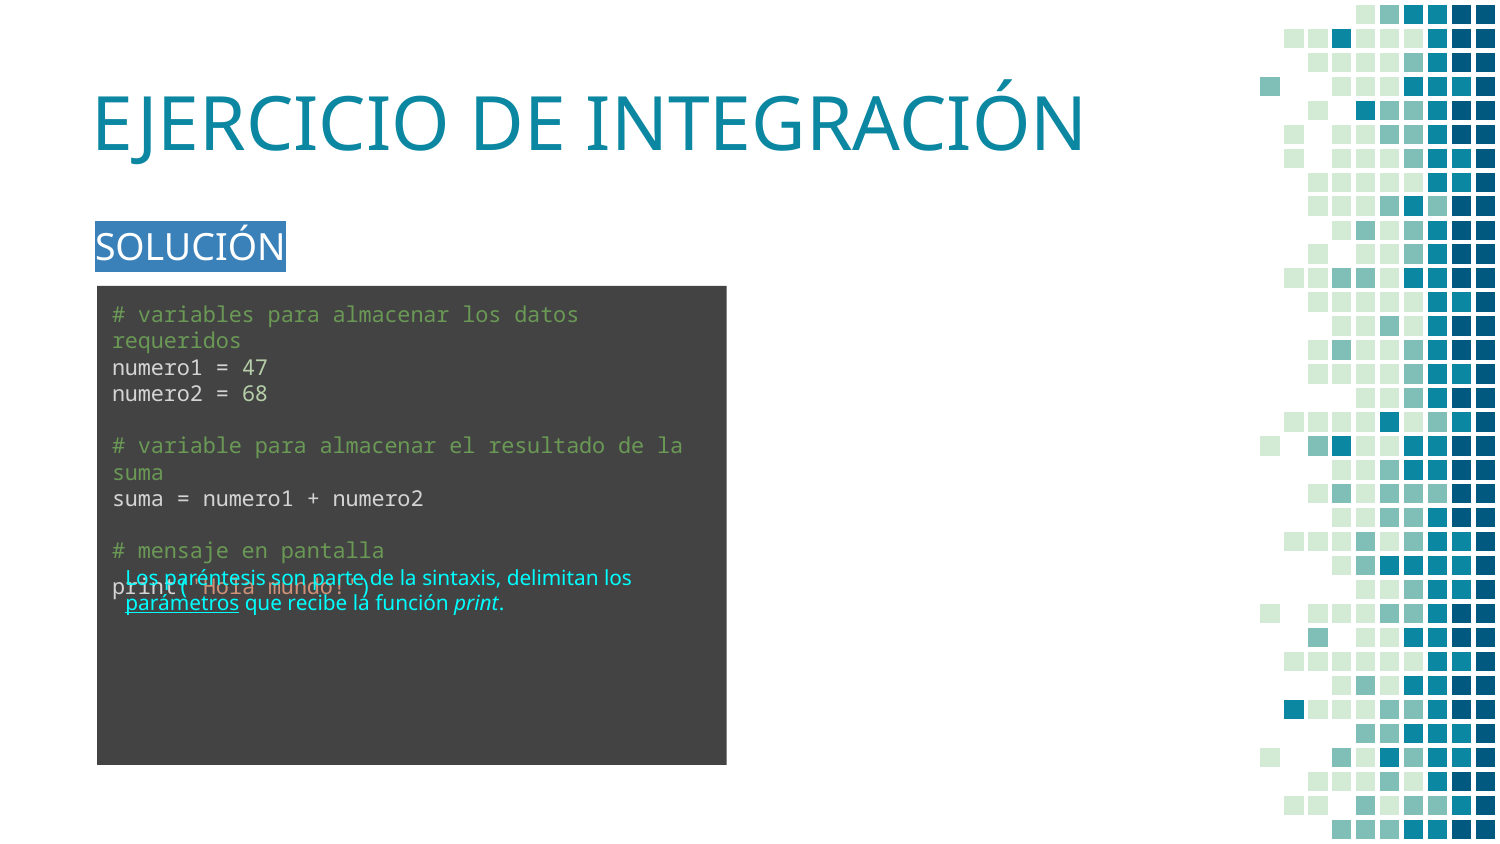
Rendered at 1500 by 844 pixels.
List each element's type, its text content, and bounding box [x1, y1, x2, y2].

text_box # variables para almacenar los datos requeridos numero1 = 47 numero2 = 68 # variable para almacenar el resultado de la suma suma = numero1 + numero2 # mensaje en pantalla print('Hola mundo!') [97, 285, 727, 765]
text_box Los paréntesis son parte de la sintaxis, delimitan los parámetros que recibe la función print. [110, 549, 727, 630]
text_box SOLUCIÓN [80, 208, 1229, 765]
title EJERCICIO DE INTEGRACIÓN [76, 39, 1186, 181]
